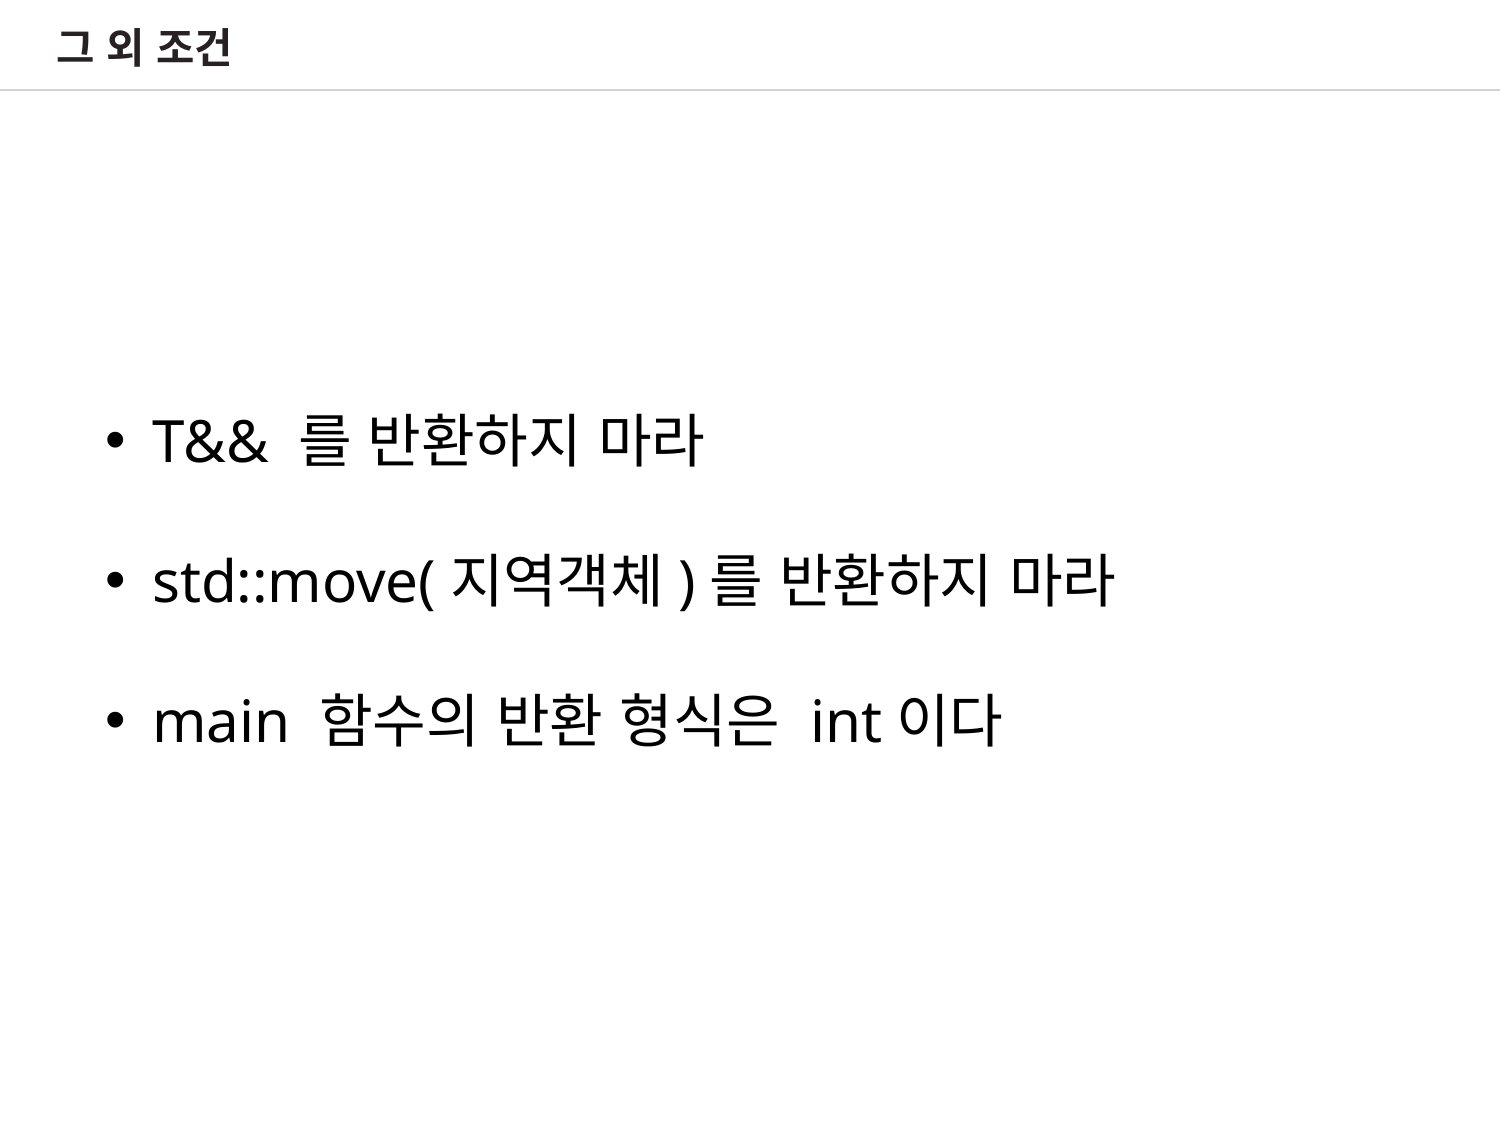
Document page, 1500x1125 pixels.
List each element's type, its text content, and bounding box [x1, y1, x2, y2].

text_box 그 외 조건 [41, 14, 727, 80]
text_box T&& 를 반환하지 마라 std::move(지역객체)를 반환하지 마라 main 함수의 반환 형식은 int이다 [90, 397, 1500, 762]
